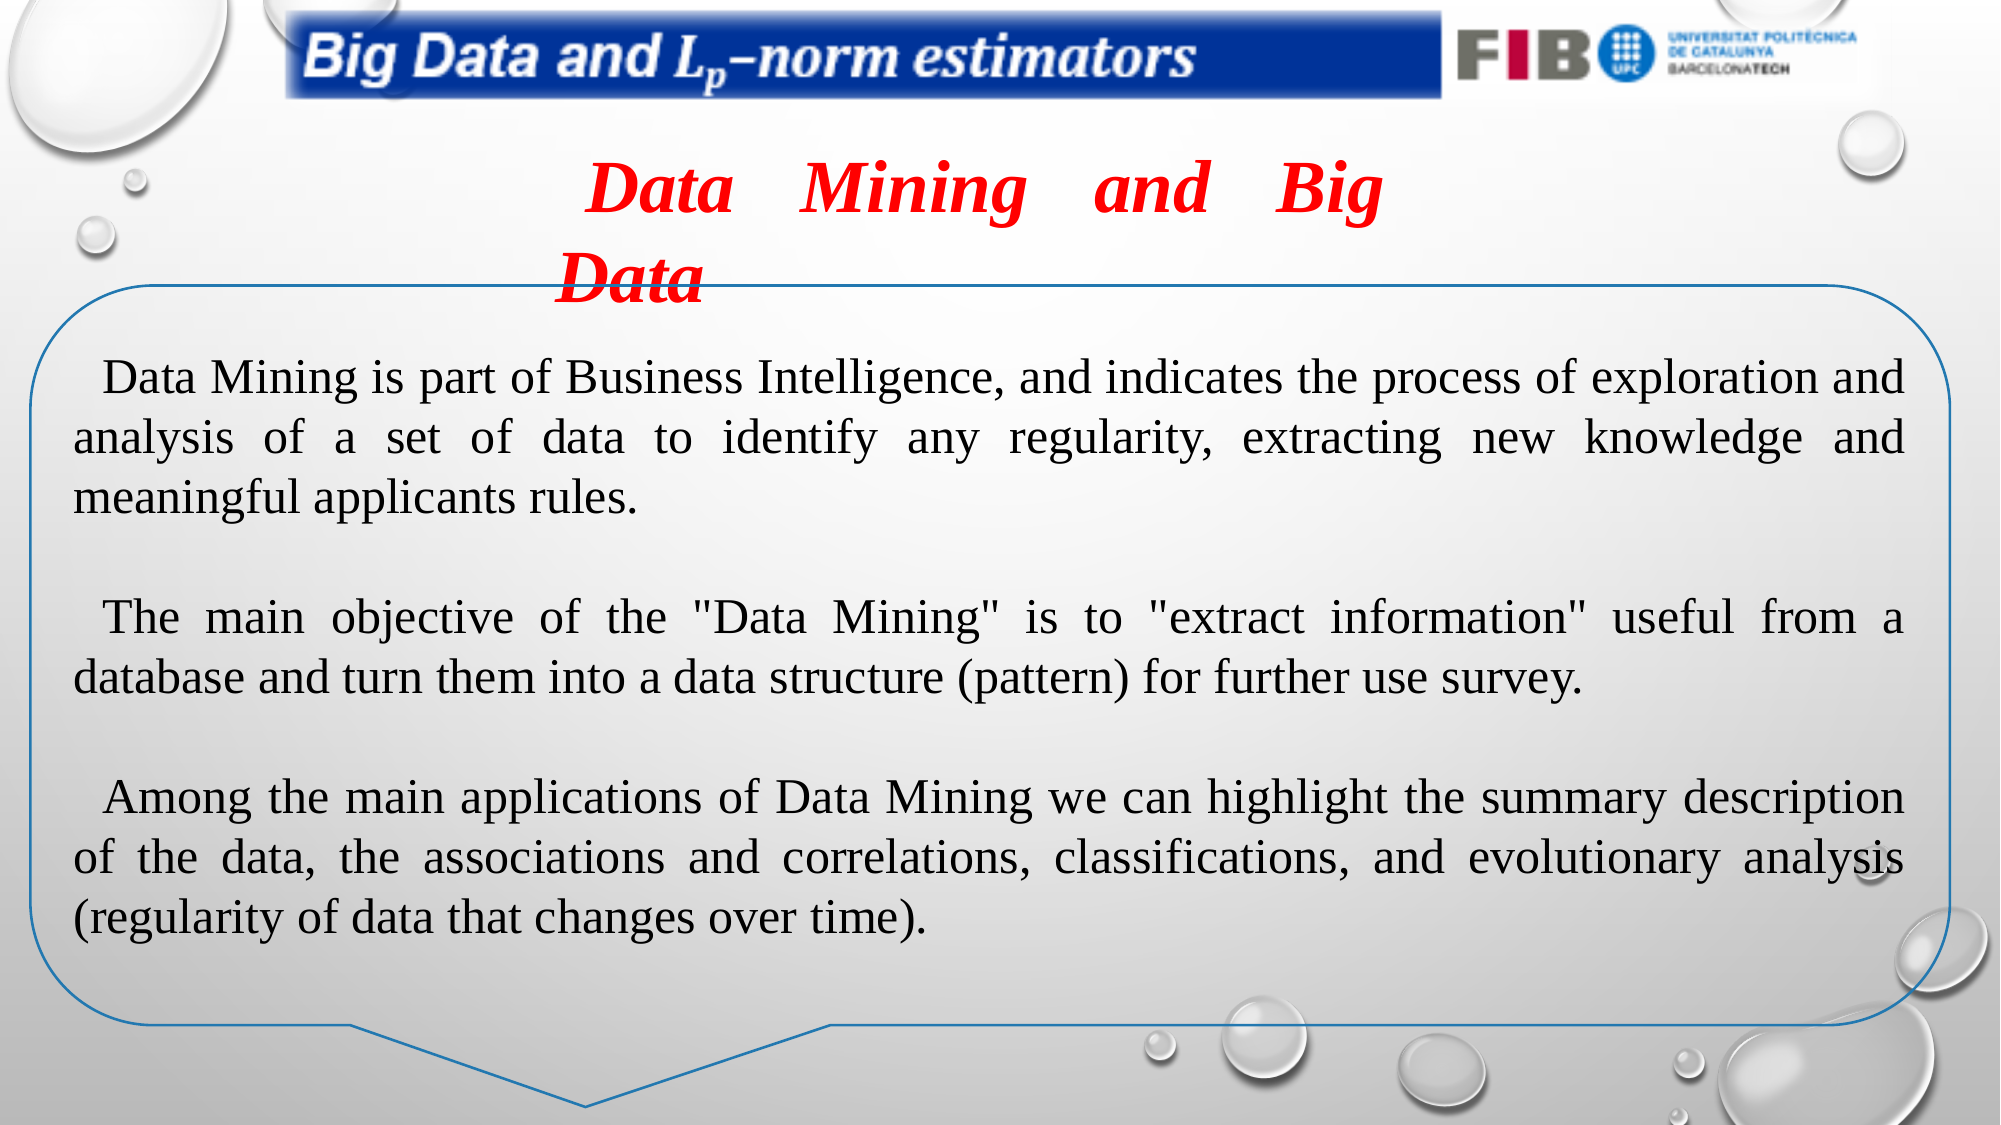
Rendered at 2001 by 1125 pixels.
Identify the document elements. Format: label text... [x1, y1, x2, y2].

text_box [29, 284, 1952, 1109]
text_box Data Mining and Big Data [540, 130, 1400, 236]
picture [0, 0, 2000, 1125]
